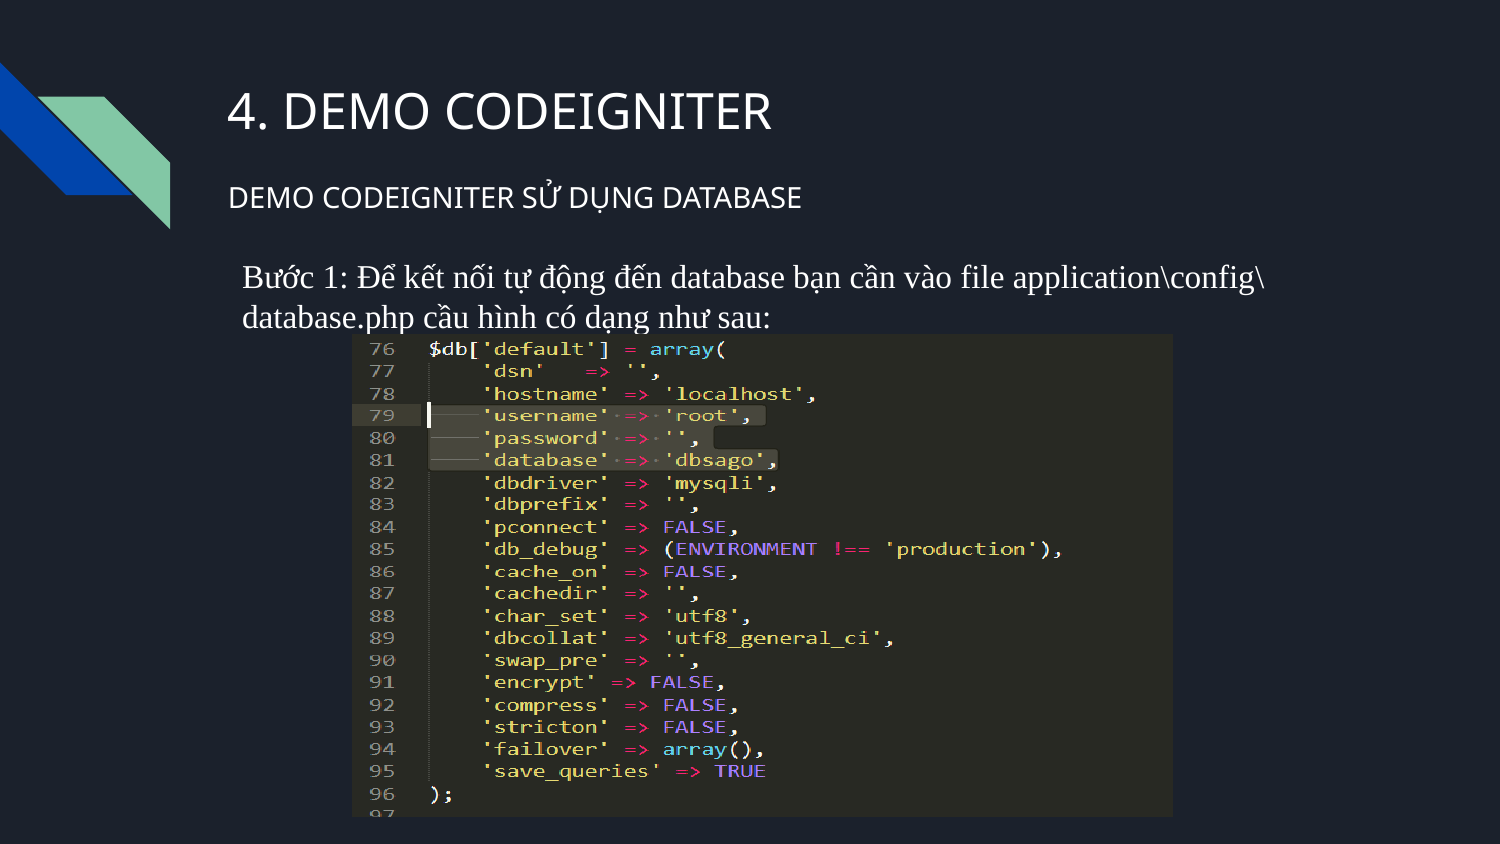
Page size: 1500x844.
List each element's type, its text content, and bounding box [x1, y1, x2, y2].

text_box Bước 1: Để kết nối tự động đến database bạn cần vào file application\config\database.php cầu hình có dạng như sau: [227, 240, 1331, 658]
title 4. DEMO CODEIGNITER DEMO CODEIGNITER SỬ DỤNG DATABASE [212, 64, 1368, 215]
picture [352, 333, 1173, 817]
